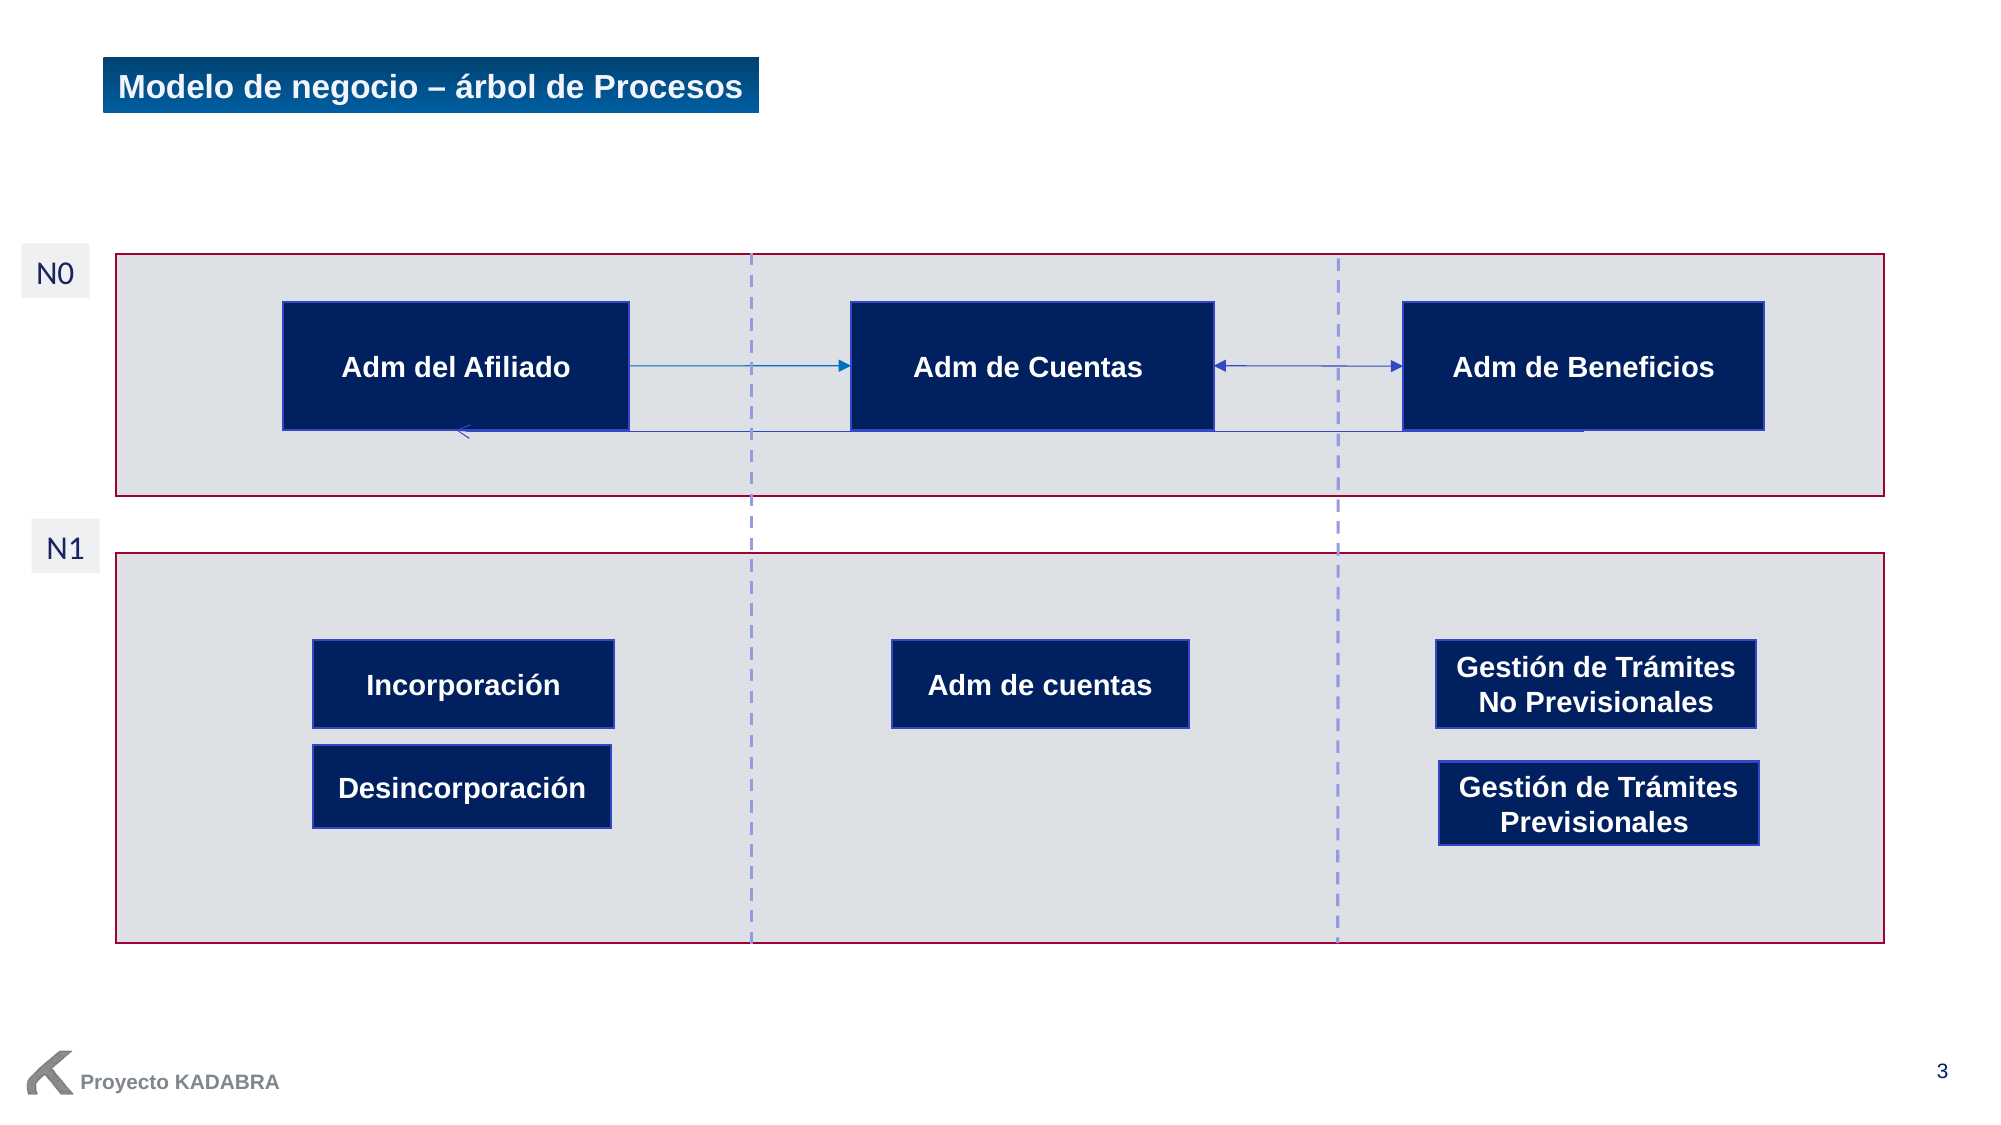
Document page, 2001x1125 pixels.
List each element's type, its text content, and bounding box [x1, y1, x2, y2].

text_box [752, 253, 1019, 365]
text_box Adm de Cuentas [850, 301, 1019, 431]
text_box [115, 552, 751, 944]
text_box Adm de cuentas [1021, 639, 1190, 729]
text_box Modelo de negocio – árbol de Procesos [103, 57, 759, 113]
slide_number 3 [1787, 1040, 1964, 1101]
text_box N1 [31, 518, 100, 574]
text_box [115, 253, 751, 497]
text_box Gestión de Trámites Previsionales [1438, 760, 1760, 846]
text_box [752, 367, 850, 431]
text_box Adm de Cuentas [1021, 301, 1215, 431]
text_box Adm de cuentas [891, 639, 1019, 729]
text_box Incorporación [312, 639, 615, 729]
text_box [1021, 552, 1337, 944]
text_box Adm de Beneficios [1402, 301, 1765, 431]
text_box [752, 552, 1019, 944]
text_box [1021, 253, 1885, 497]
text_box [752, 432, 1019, 497]
text_box Gestión de Trámites No Previsionales [1435, 639, 1757, 729]
text_box [1339, 552, 1885, 944]
text_box Desincorporación [312, 744, 612, 829]
text_box Adm del Afiliado [282, 301, 630, 431]
text_box N0 [21, 243, 90, 299]
